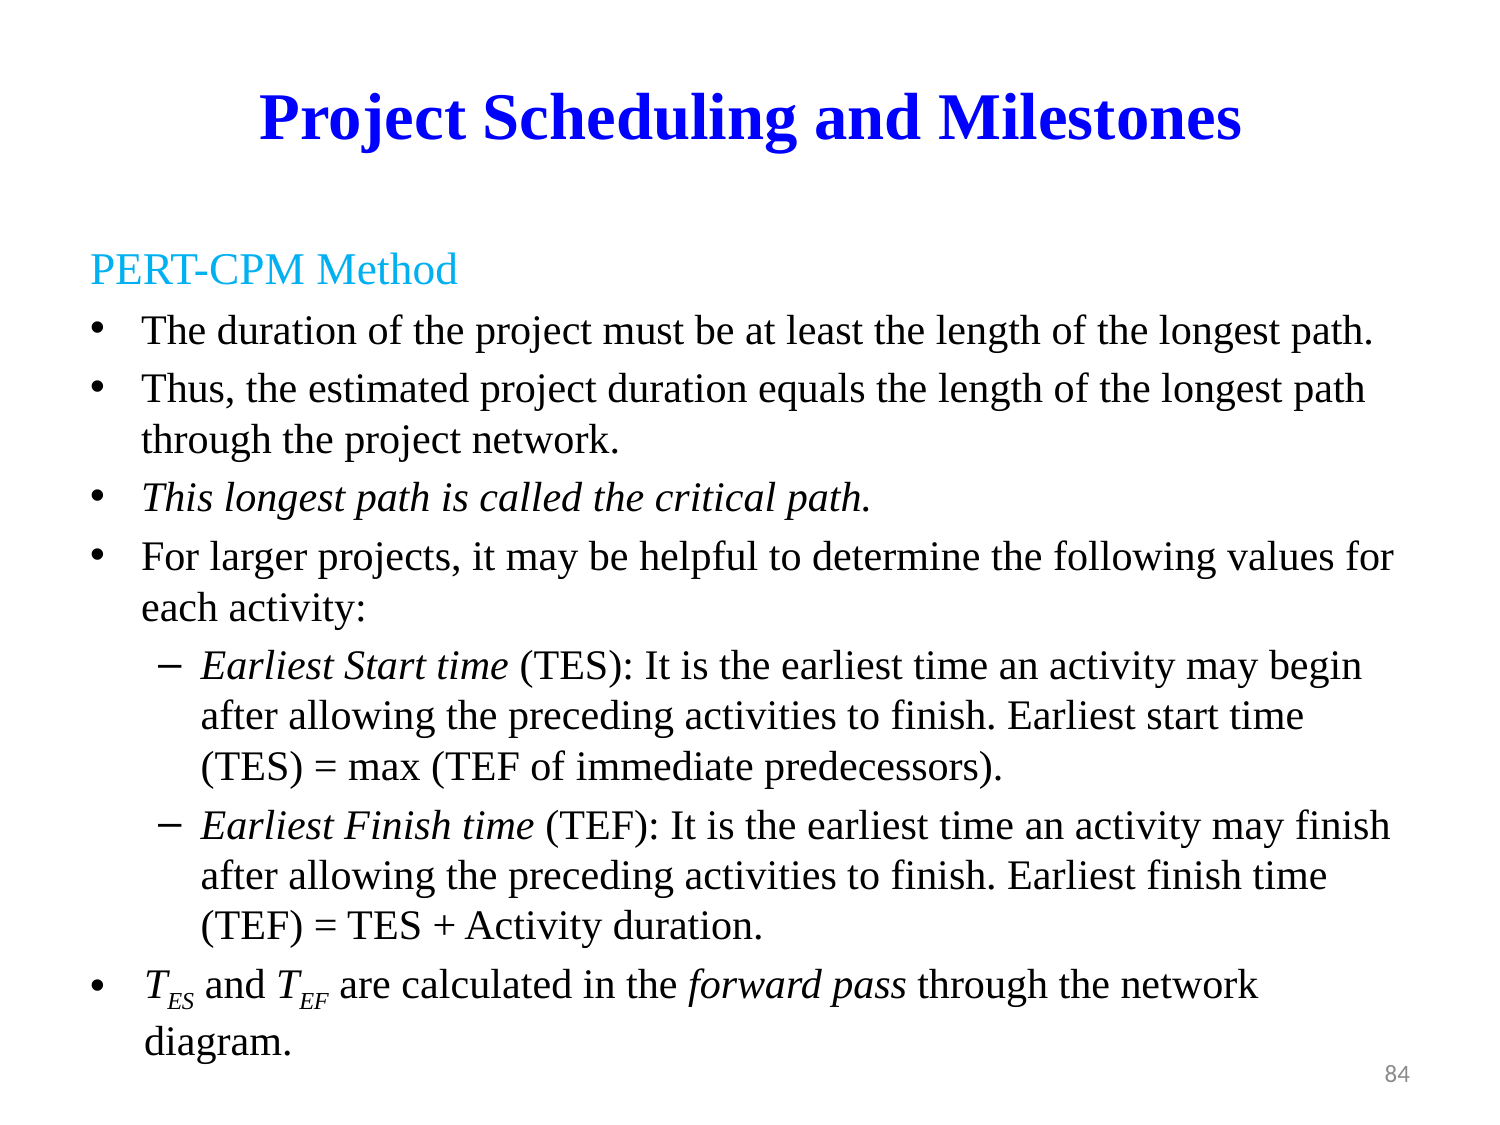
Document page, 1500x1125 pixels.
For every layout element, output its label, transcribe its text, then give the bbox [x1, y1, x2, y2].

list PERT-CPM Method The duration of the project must be at least the length of the longest path. Thus, the estimated project duration equals the length of the longest path through the project network. This longest path is called the critical path. For larger projects, it may be helpful to determine the following values for each activity: Earliest Start time (TES): It is the earliest time an activity may begin after allowing the preceding activities to finish. Earliest start time (TES) = max (TEF of immediate predecessors). Earliest Finish time (TEF): It is the earliest time an activity may finish after allowing the preceding activities to finish. Earliest finish time (TEF) = TES + Activity duration. TES and TEF are calculated in the forward pass through the network diagram. [75, 231, 1425, 1083]
slide_number 84 [1074, 1042, 1425, 1103]
title Project Scheduling and Milestones [76, 19, 1427, 207]
